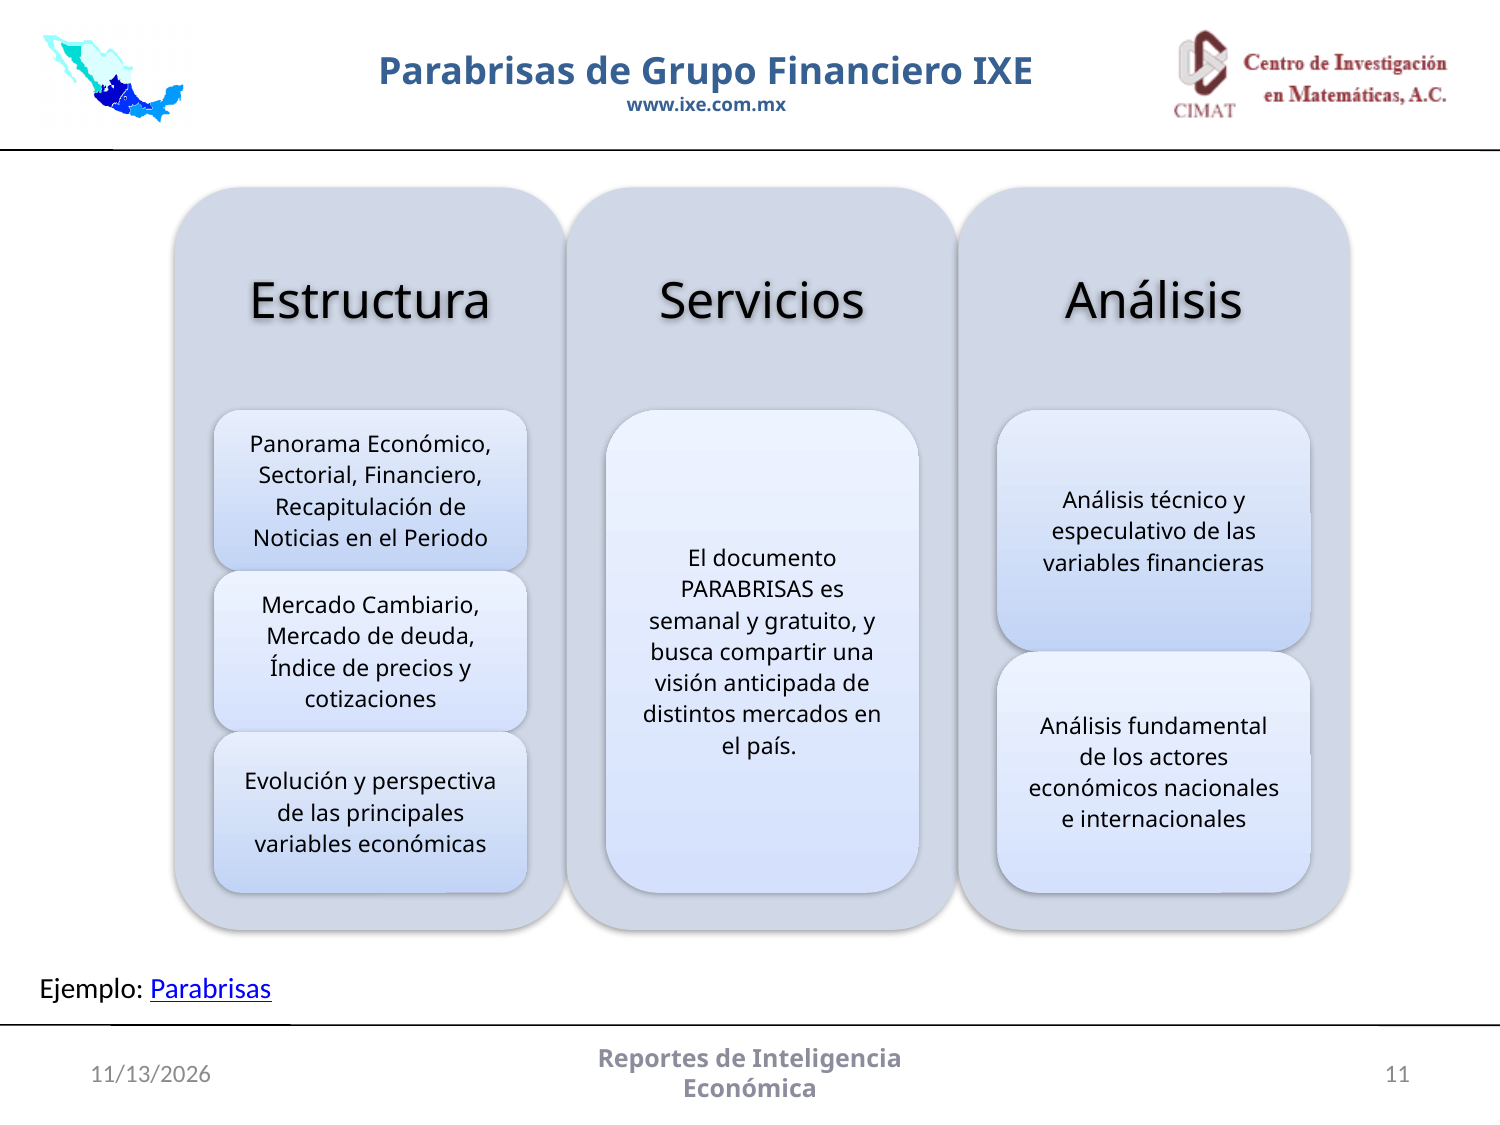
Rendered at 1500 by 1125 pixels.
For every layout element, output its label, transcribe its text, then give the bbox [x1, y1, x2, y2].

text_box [174, 187, 1351, 931]
footer Reportes de Inteligencia Económica [512, 1042, 988, 1103]
text_box Ejemplo: Parabrisas [24, 961, 1238, 1012]
text_box Parabrisas de Grupo Financiero IXE www.ixe.com.mx [299, 37, 1113, 125]
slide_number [75, 1042, 425, 1103]
picture [1137, 24, 1454, 121]
slide_number 11 [1074, 1042, 1425, 1103]
picture [37, 19, 200, 142]
